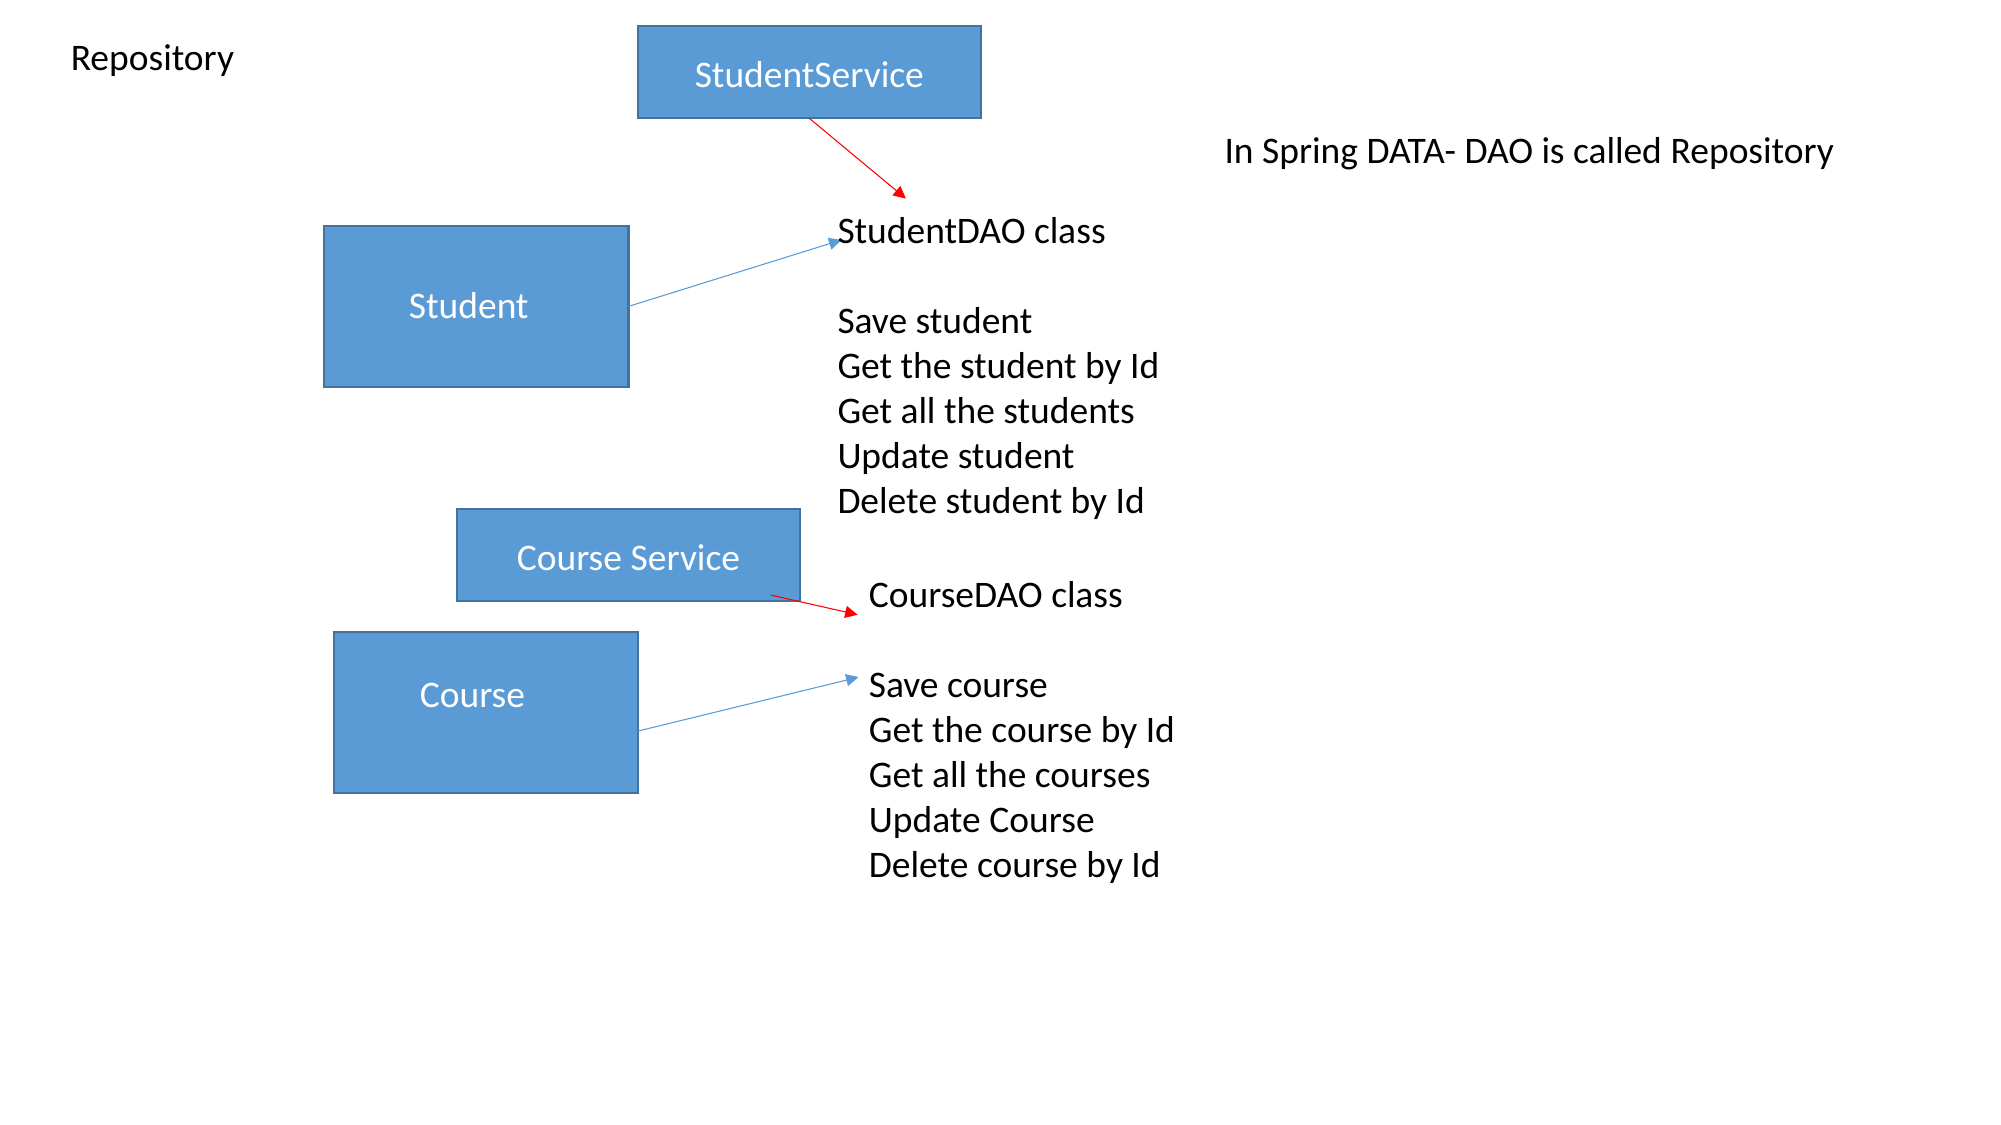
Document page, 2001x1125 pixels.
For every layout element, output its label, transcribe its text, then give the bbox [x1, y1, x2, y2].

text_box StudentDAO class Save student Get the student by Id Get all the students Update student Delete student by Id [822, 198, 1210, 529]
text_box [323, 225, 630, 388]
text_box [809, 118, 906, 199]
text_box CourseDAO class Save course Get the course by Id Get all the courses Update Course Delete course by Id [854, 562, 1242, 893]
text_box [628, 239, 842, 307]
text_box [771, 595, 858, 615]
text_box [333, 631, 639, 794]
text_box Student [394, 273, 578, 334]
text_box Course Service [456, 508, 801, 602]
text_box Course [404, 662, 588, 723]
text_box StudentService [637, 25, 982, 119]
text_box Repository [56, 25, 419, 86]
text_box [637, 677, 859, 732]
text_box In Spring DATA- DAO is called Repository [1209, 118, 1948, 179]
